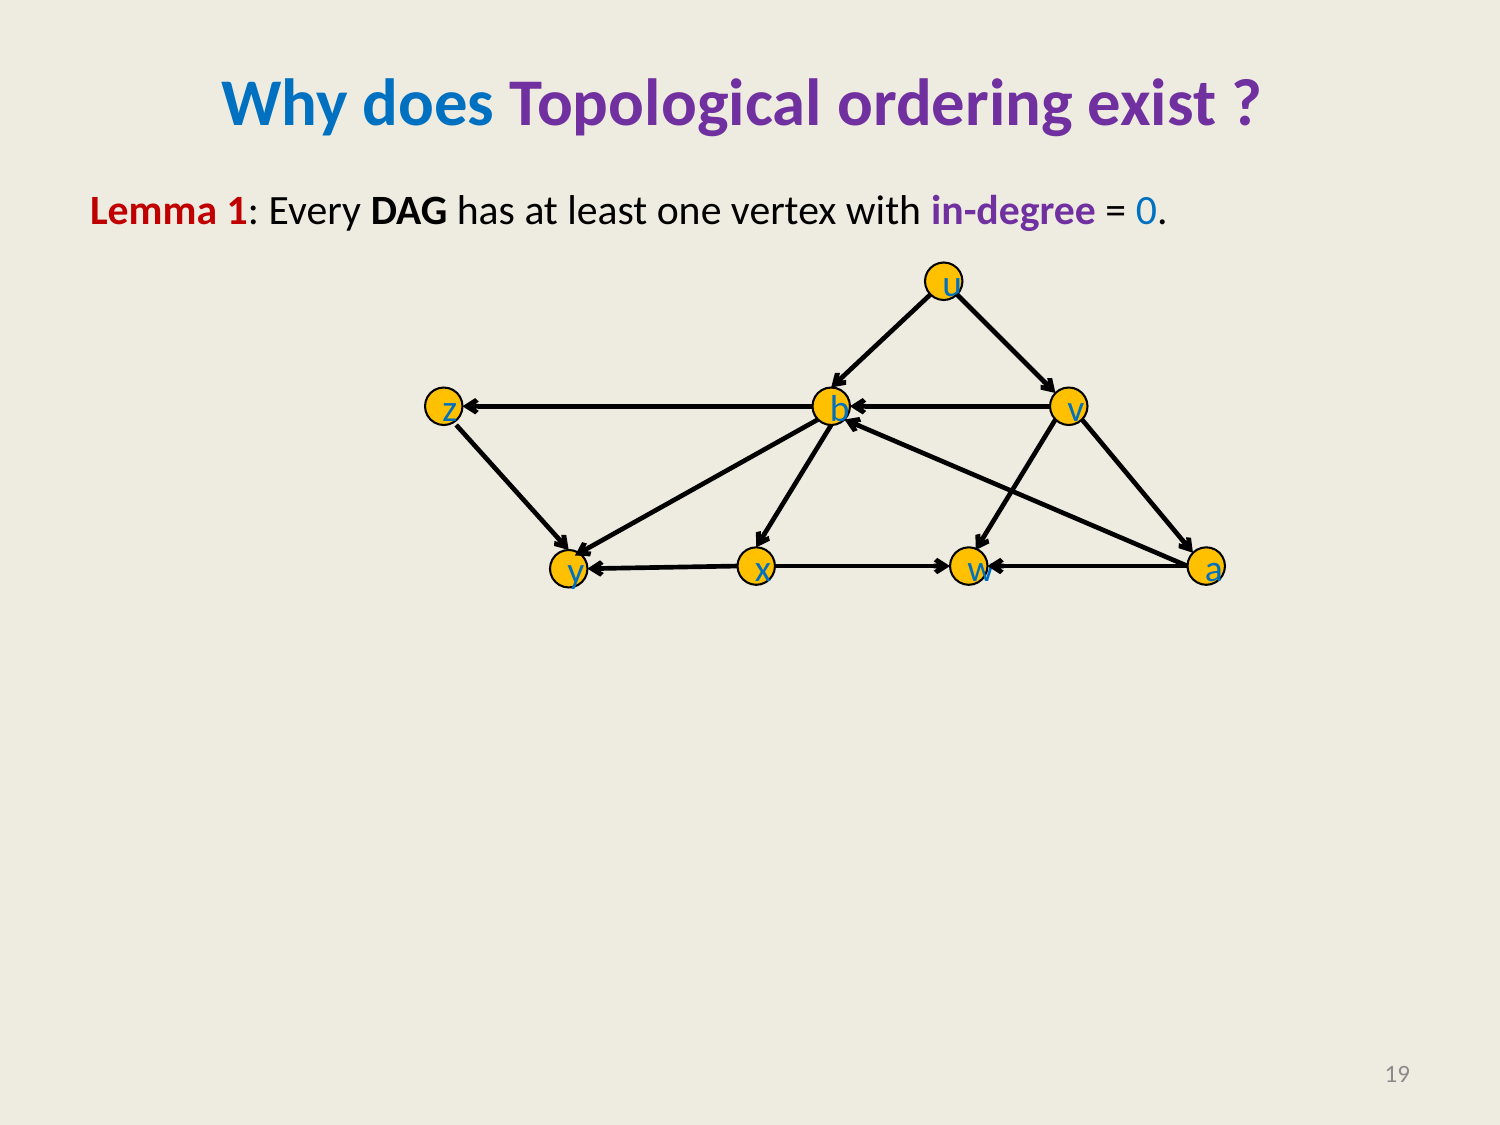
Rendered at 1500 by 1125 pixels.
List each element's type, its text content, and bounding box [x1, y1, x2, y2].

list Lemma 1: Every DAG has at least one vertex with in-degree = 0. [75, 174, 1425, 1005]
slide_number 19 [1074, 1042, 1425, 1103]
title Why does Topological ordering exist ? [75, 45, 1425, 174]
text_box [424, 262, 1226, 588]
